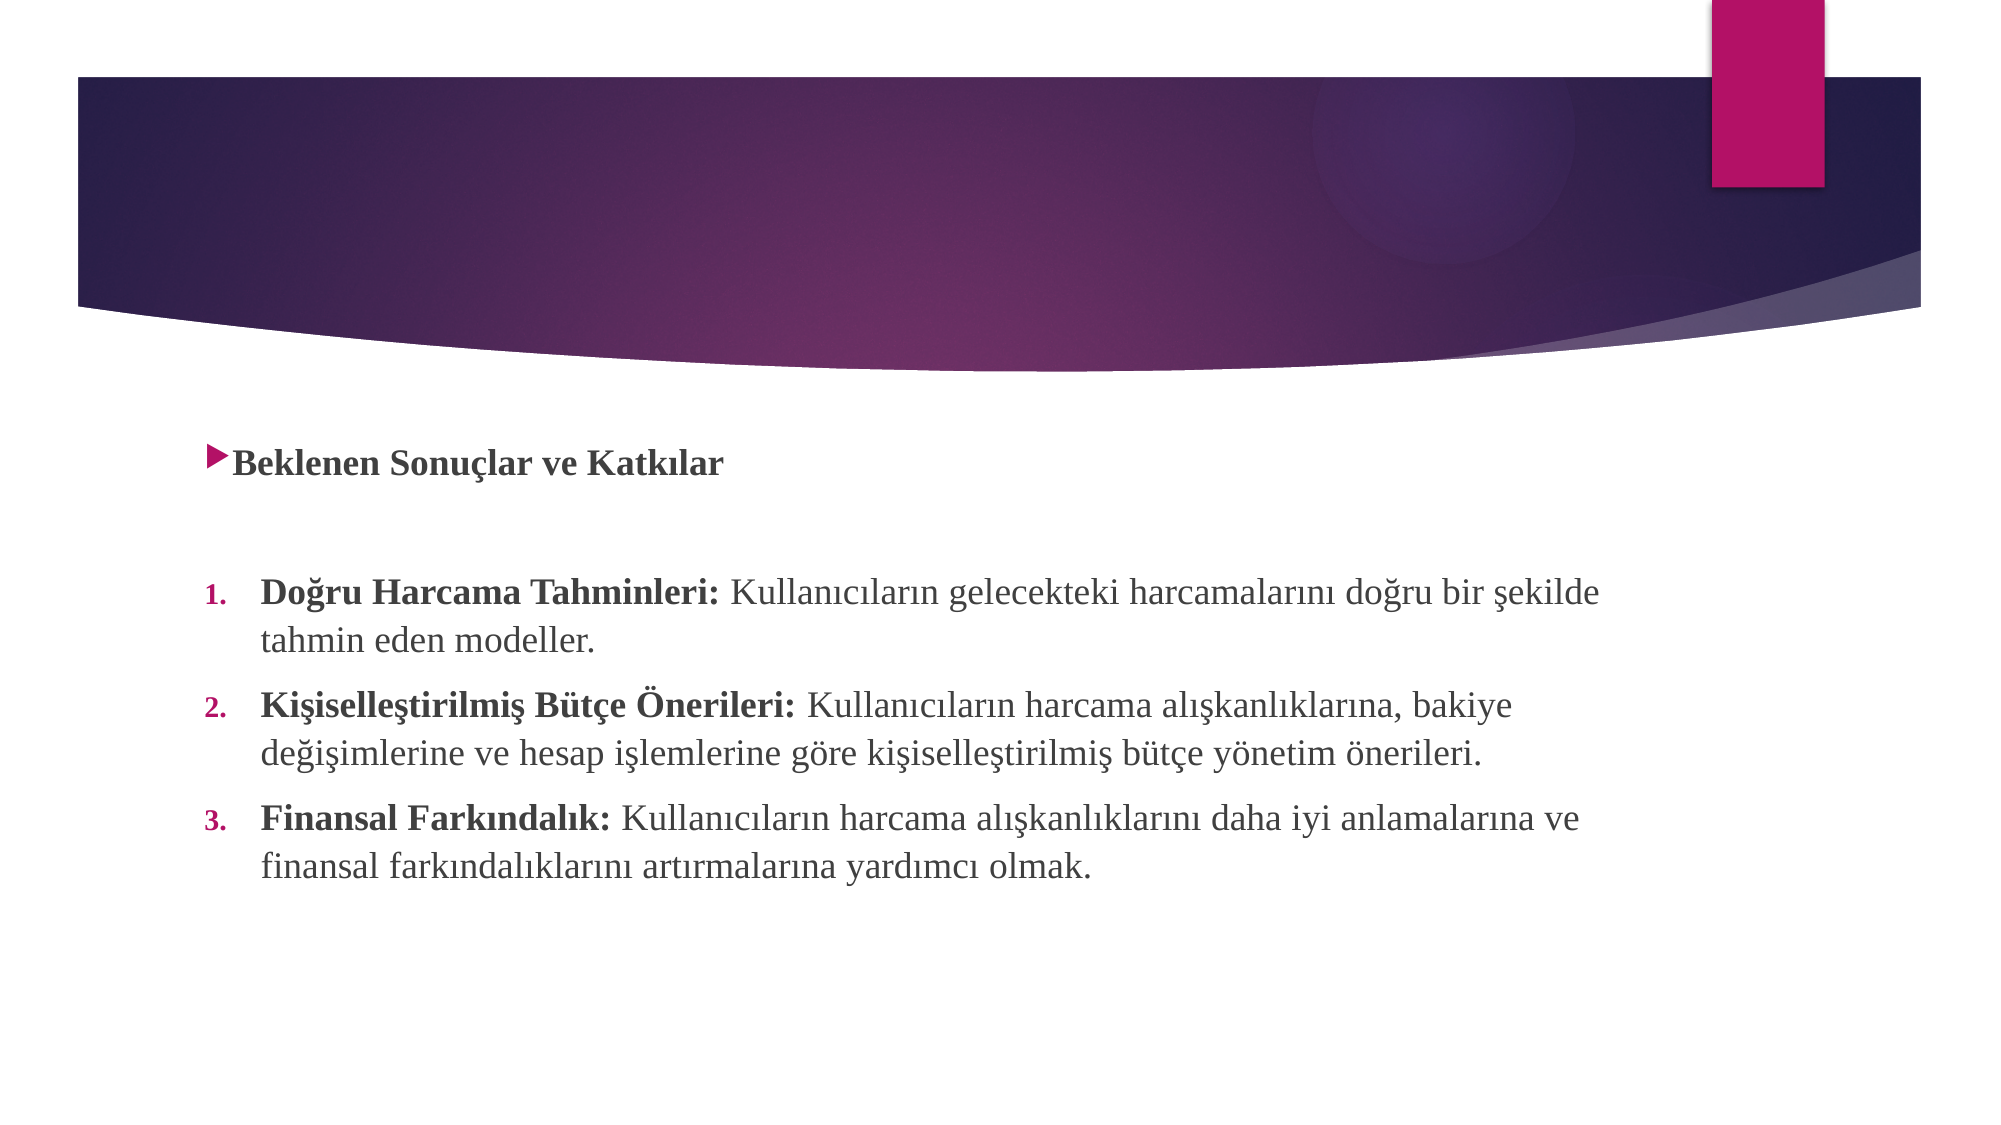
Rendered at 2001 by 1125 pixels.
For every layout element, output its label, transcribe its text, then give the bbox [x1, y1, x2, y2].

list Beklenen Sonuçlar ve Katkılar Doğru Harcama Tahminleri: Kullanıcıların gelecekteki harcamalarını doğru bir şekilde tahmin eden modeller. Kişiselleştirilmiş Bütçe Önerileri: Kullanıcıların harcama alışkanlıklarına, bakiye değişimlerine ve hesap işlemlerine göre kişiselleştirilmiş bütçe yönetim önerileri. Finansal Farkındalık: Kullanıcıların harcama alışkanlıklarını daha iyi anlamalarına ve finansal farkındalıklarını artırmalarına yardımcı olmak. [189, 427, 1638, 988]
